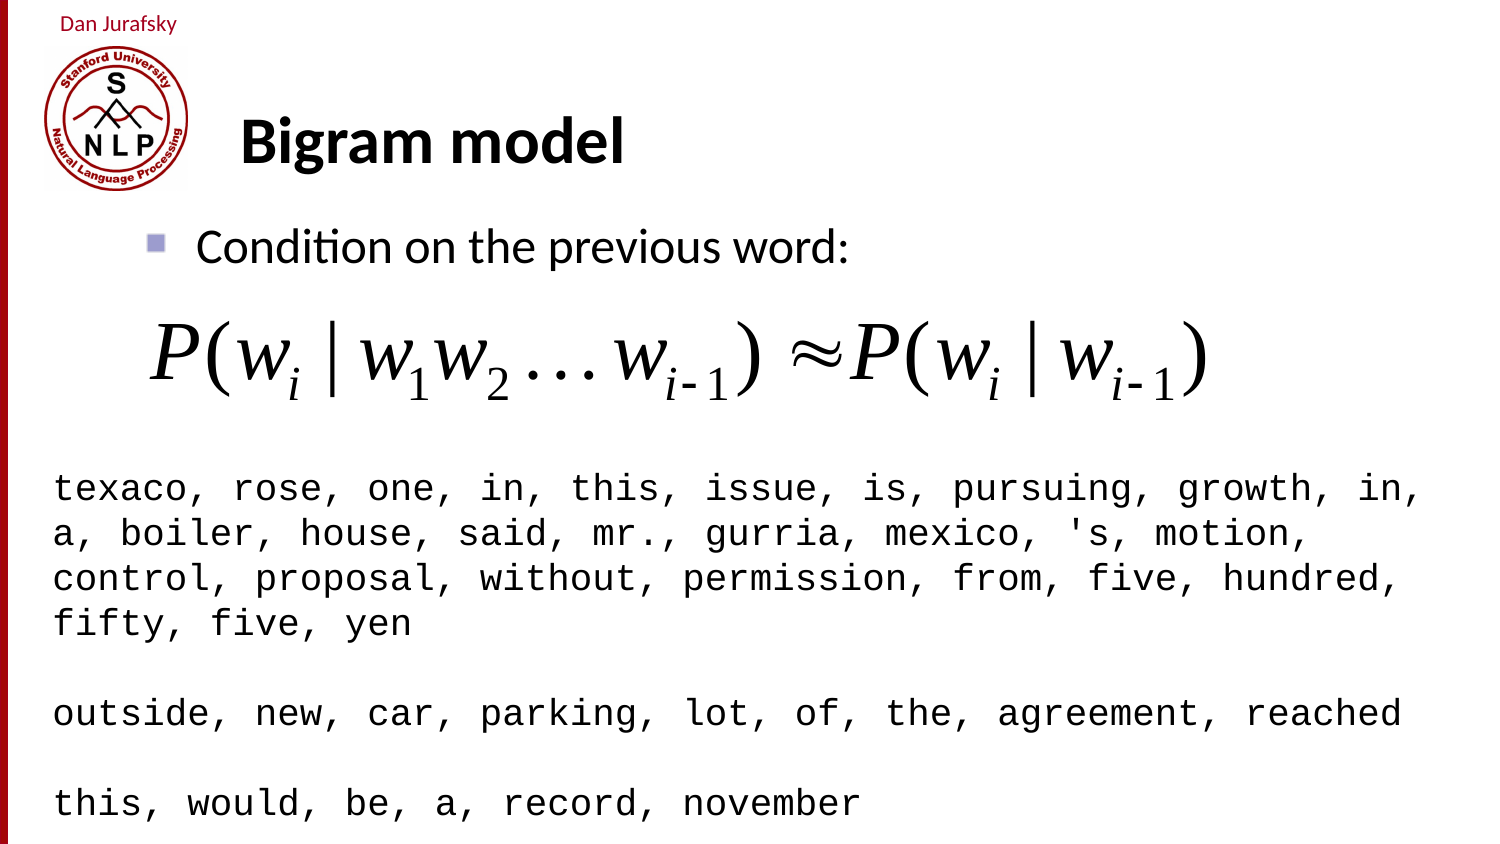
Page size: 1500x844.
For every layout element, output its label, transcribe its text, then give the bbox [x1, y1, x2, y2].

text_box texaco, rose, one, in, this, issue, is, pursuing, growth, in, a, boiler, house, said, mr., gurria, mexico, 's, motion, control, proposal, without, permission, from, five, hundred, fifty, five, yen outside, new, car, parking, lot, of, the, agreement, reached this, would, be, a, record, november [37, 455, 1450, 831]
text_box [135, 295, 1222, 422]
text_box Condition on the previous word: [124, 206, 1400, 455]
title Bigram model [225, 62, 1450, 185]
picture [44, 46, 188, 191]
picture [139, 226, 175, 262]
